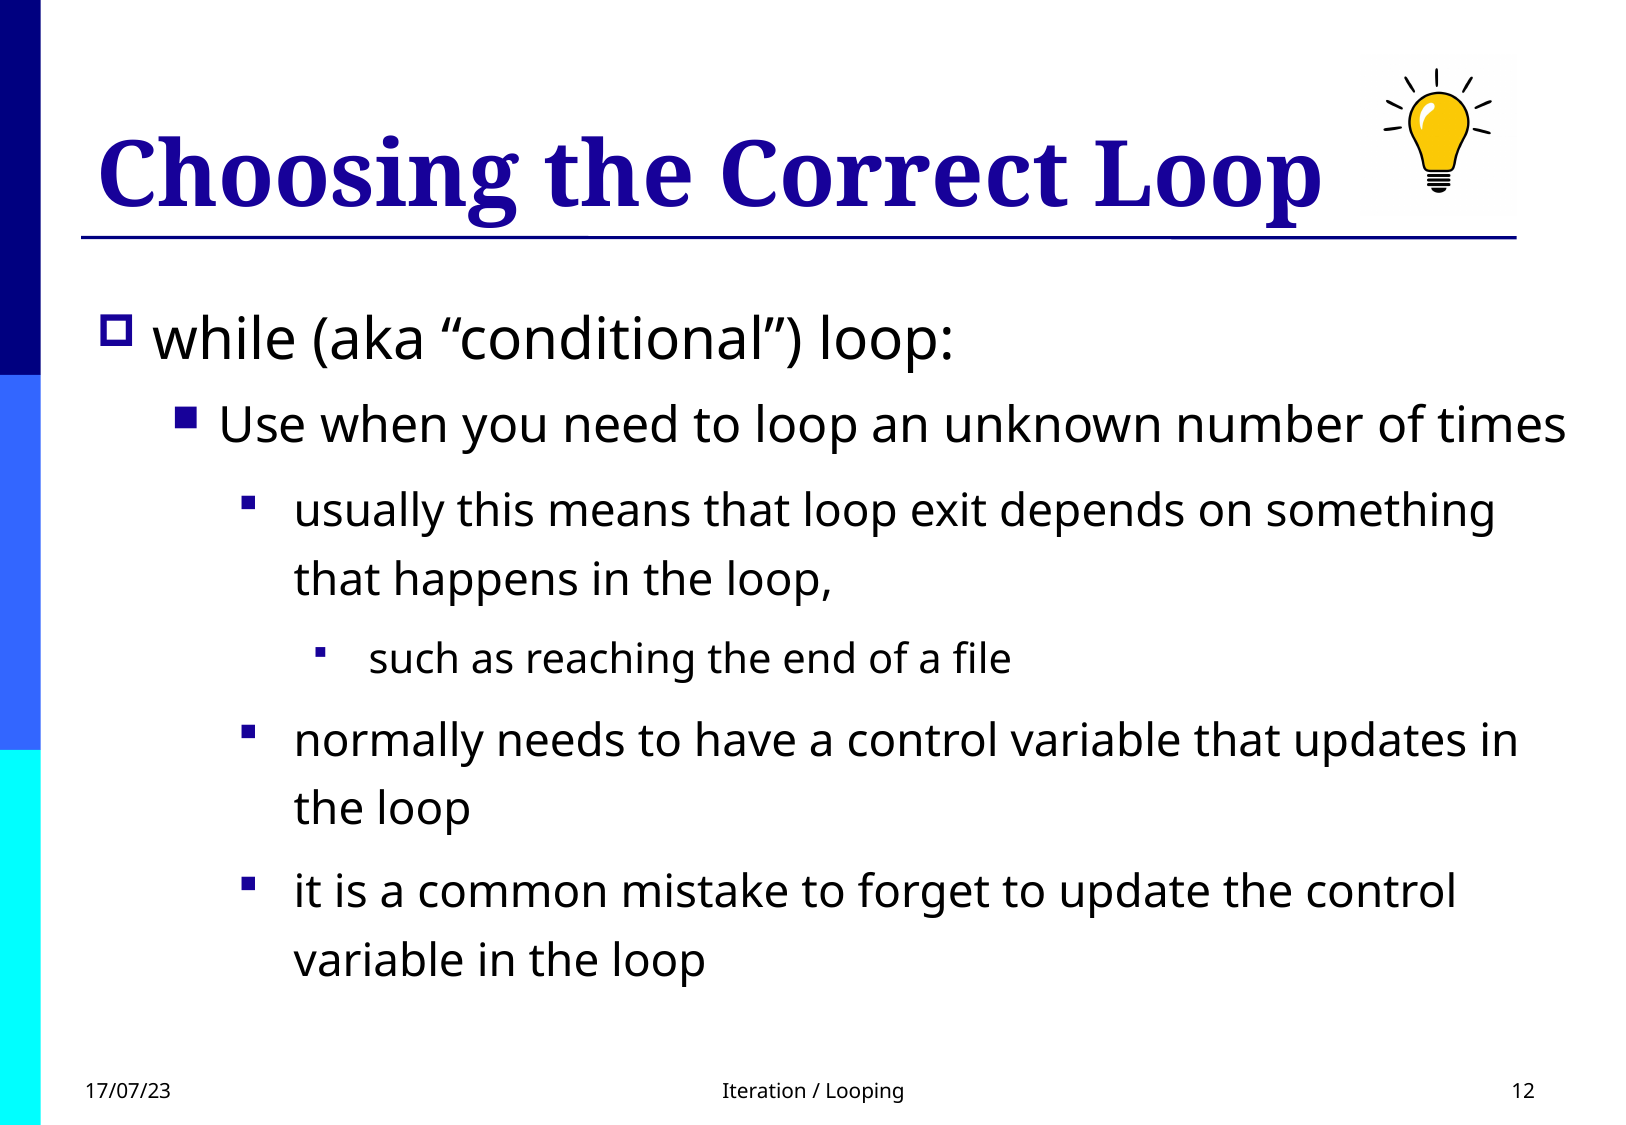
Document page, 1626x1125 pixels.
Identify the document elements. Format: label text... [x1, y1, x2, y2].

picture [1359, 54, 1517, 216]
list while (aka “conditional”) loop: Use when you need to loop an unknown number of times usually this means that loop exit depends on something that happens in the loop, such as reaching the end of a file normally needs to have a control variable that updates in the loop it is a common mistake to forget to update the control variable in the loop [82, 276, 1593, 1020]
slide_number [70, 1070, 450, 1125]
title Choosing the Correct Loop [81, 45, 1544, 233]
slide_number 12 [1170, 1070, 1550, 1125]
footer Iteration / Looping [556, 1070, 1071, 1125]
